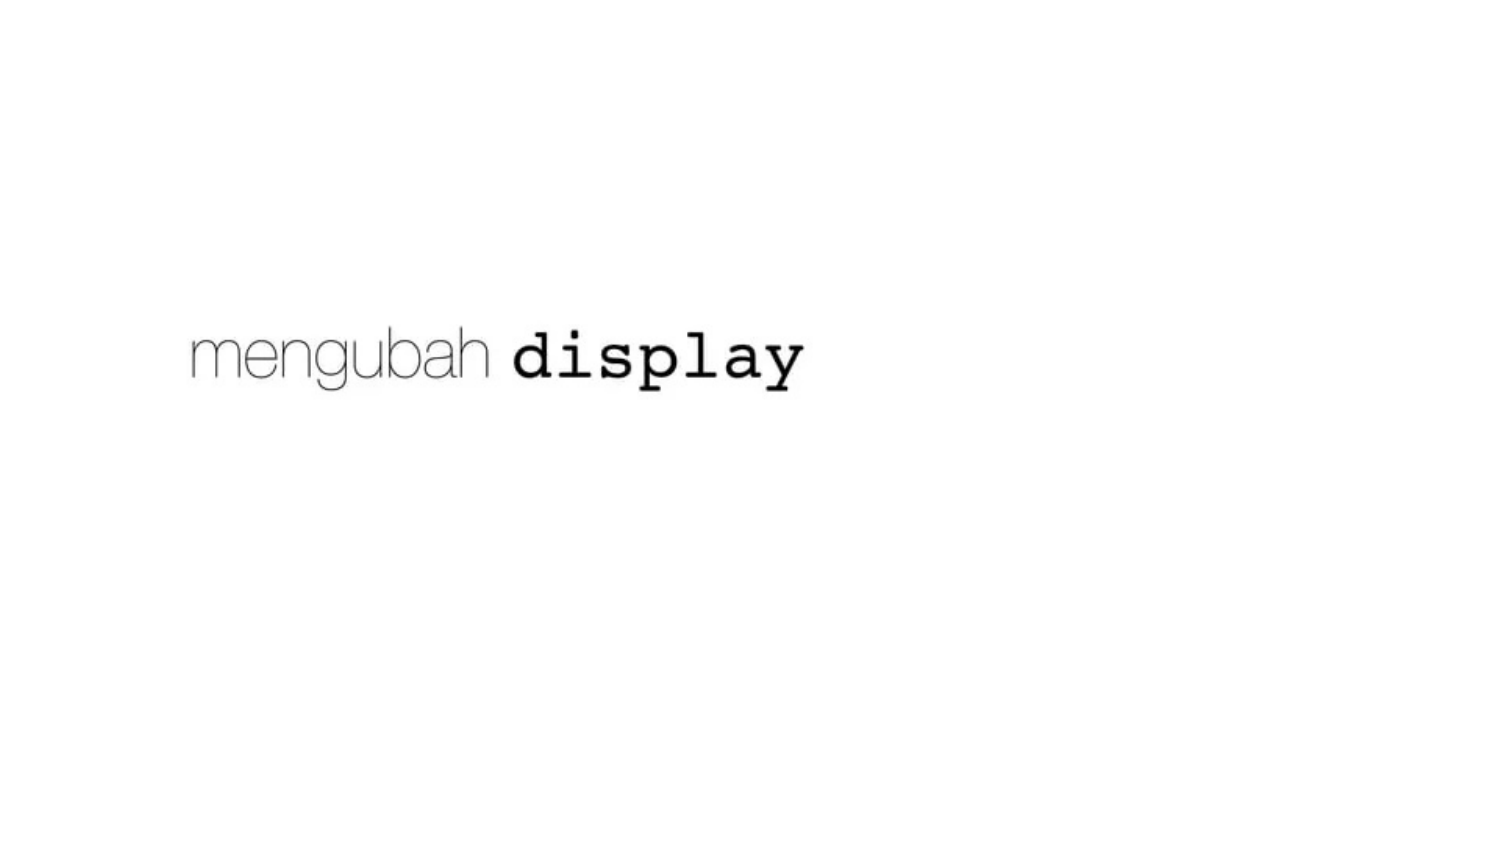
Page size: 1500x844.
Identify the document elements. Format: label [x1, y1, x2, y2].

picture [0, 0, 997, 705]
